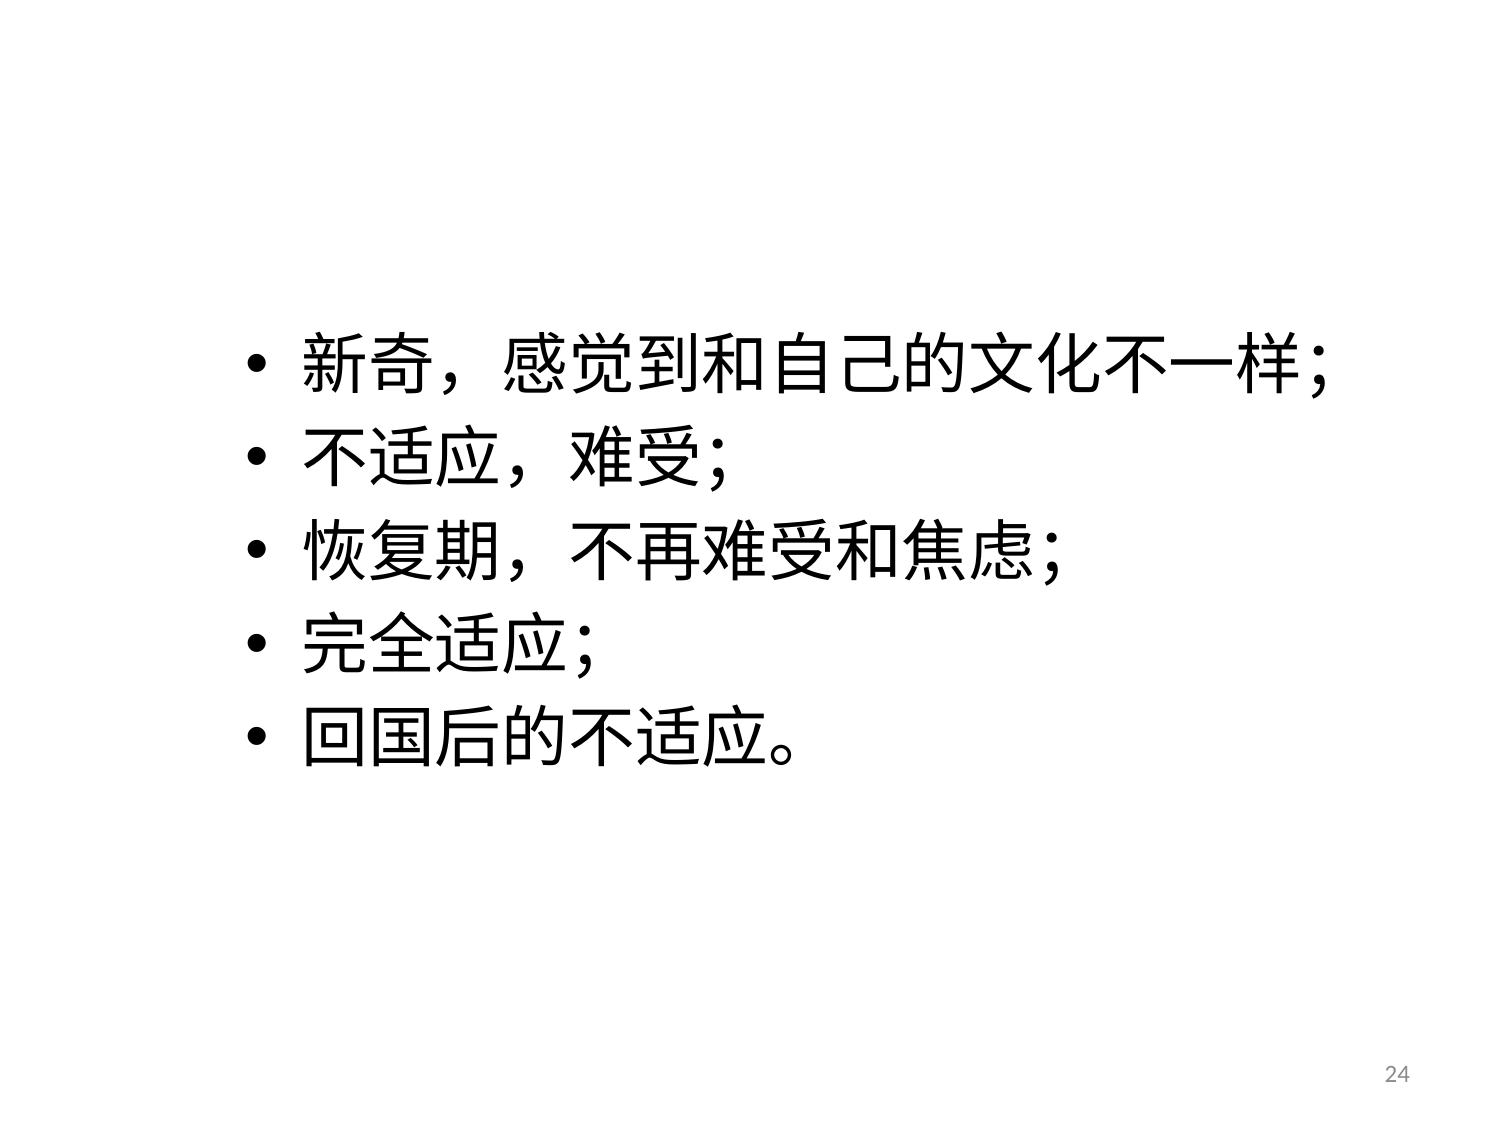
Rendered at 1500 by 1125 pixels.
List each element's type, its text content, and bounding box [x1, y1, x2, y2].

slide_number 24 [1074, 1042, 1425, 1103]
list 新奇，感觉到和自己的文化不一样； 不适应，难受； 恢复期，不再难受和焦虑； 完全适应； 回国后的不适应。 [230, 314, 1425, 1005]
